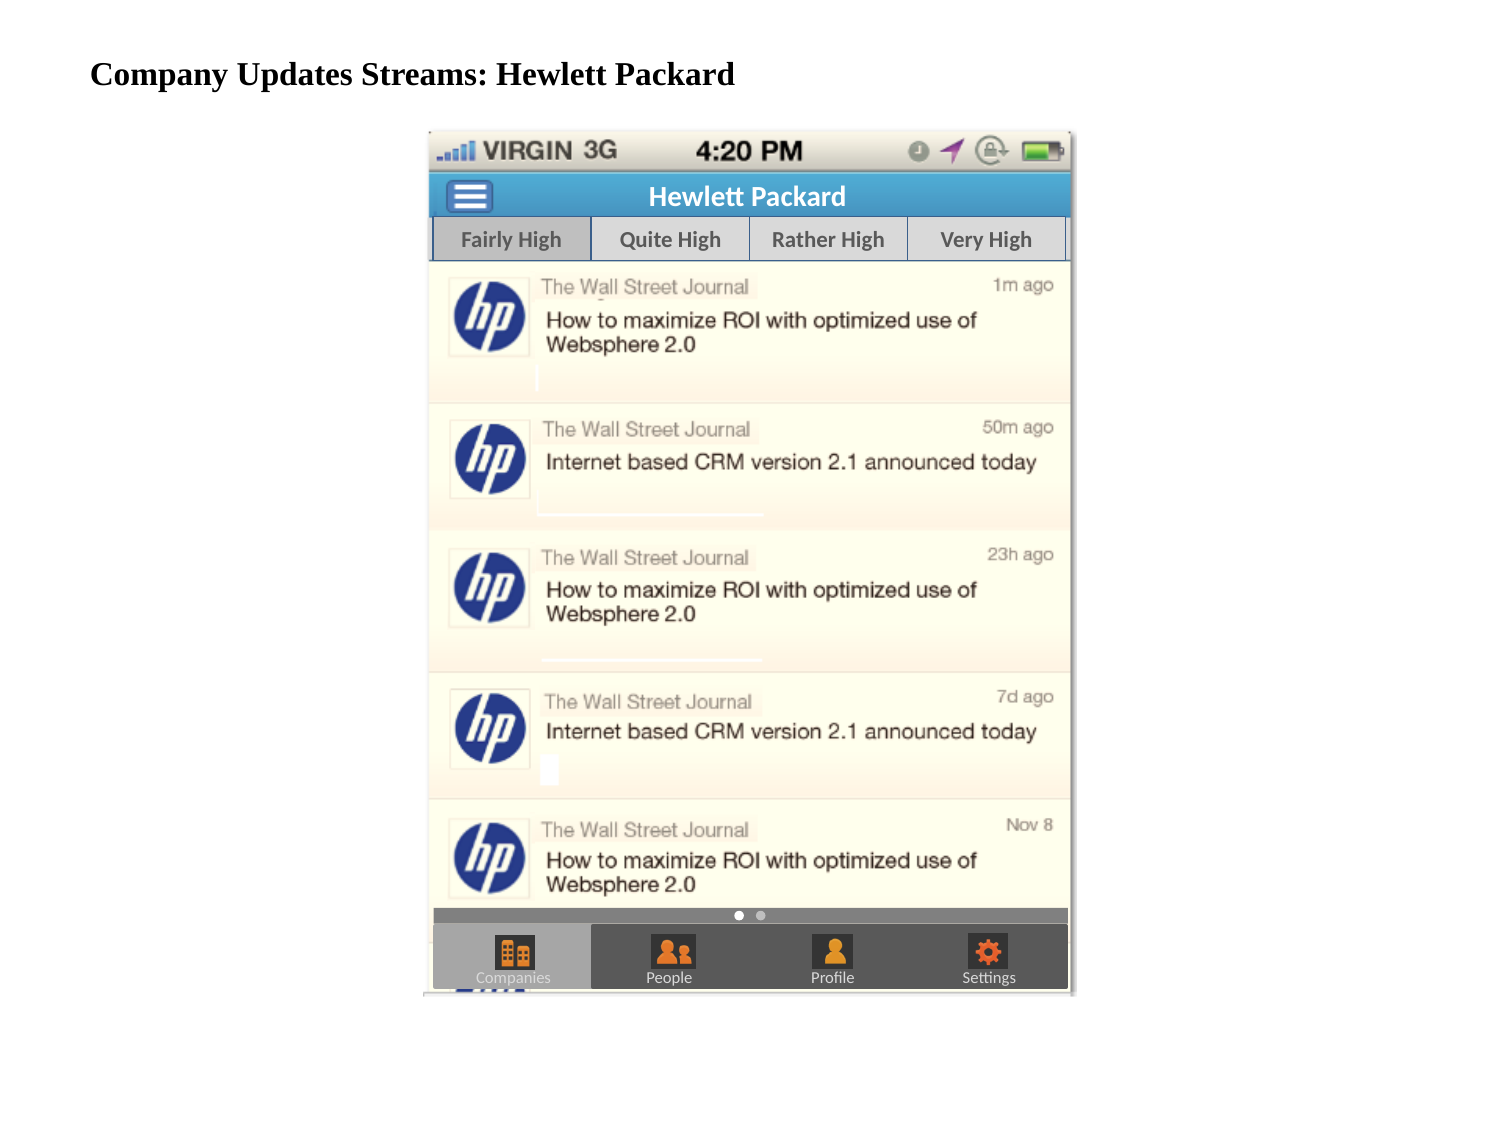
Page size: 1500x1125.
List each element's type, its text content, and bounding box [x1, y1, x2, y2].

picture [423, 124, 1077, 1001]
text_box Company Updates Streams: Hewlett Packard [75, 45, 775, 101]
